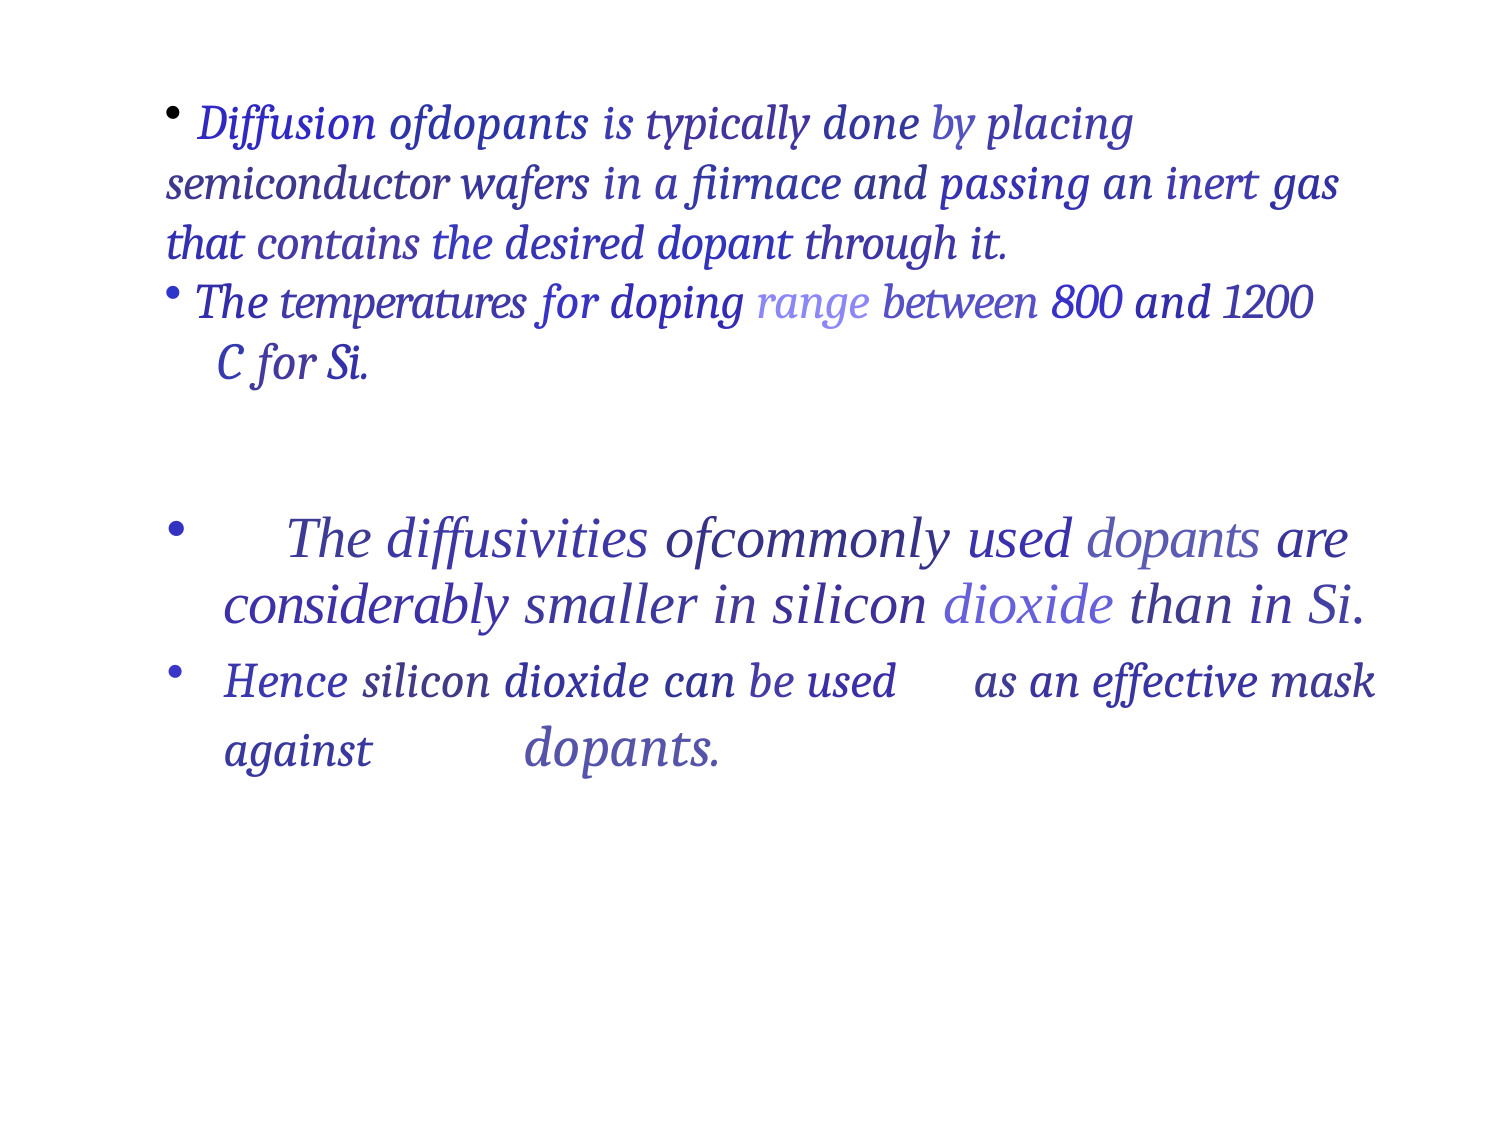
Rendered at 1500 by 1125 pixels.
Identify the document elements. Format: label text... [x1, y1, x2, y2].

text_box Diffusion ofdopants is typically done by placing semiconductor wafers in a fiirnace and passing an inert gas that contains the desired dopant through it. The temperatures for doping range between 800 and 1200 C for Si. [162, 50, 1365, 390]
text_box The diffusivities ofcommonly used dopants are considerably smaller in silicon dioxide than in Si. Hence silicon dioxide can be used as an effective mask against dopants. [162, 499, 1450, 779]
